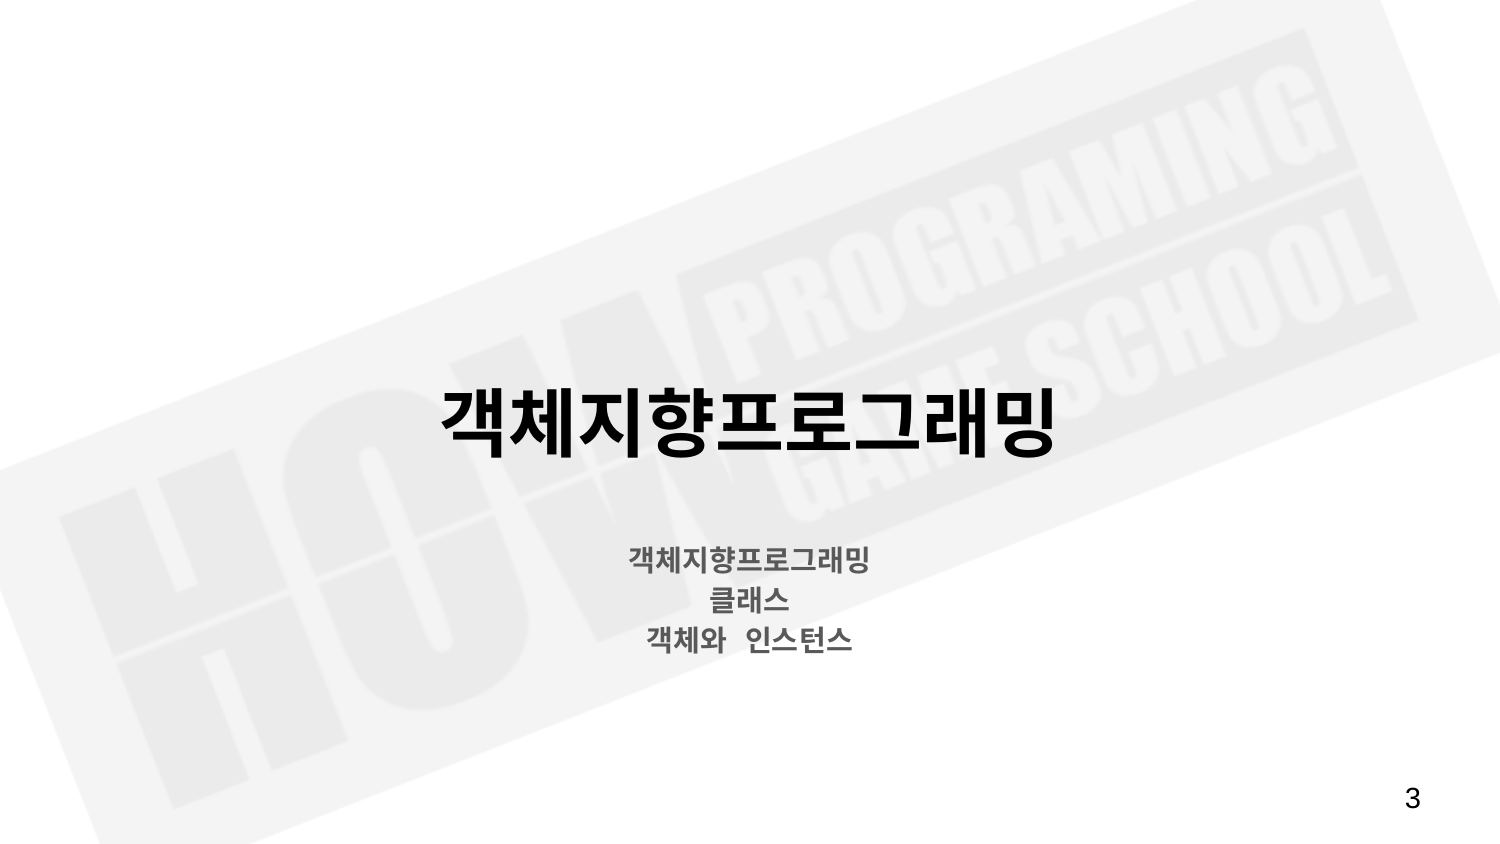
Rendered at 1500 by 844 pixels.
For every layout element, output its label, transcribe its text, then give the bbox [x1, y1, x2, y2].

title 객체지향프로그래밍 [51, 352, 1449, 491]
slide_number ‹#› [1389, 764, 1480, 830]
title 객체지향프로그래밍 클래스 객체와 인스턴스 [51, 528, 1449, 667]
